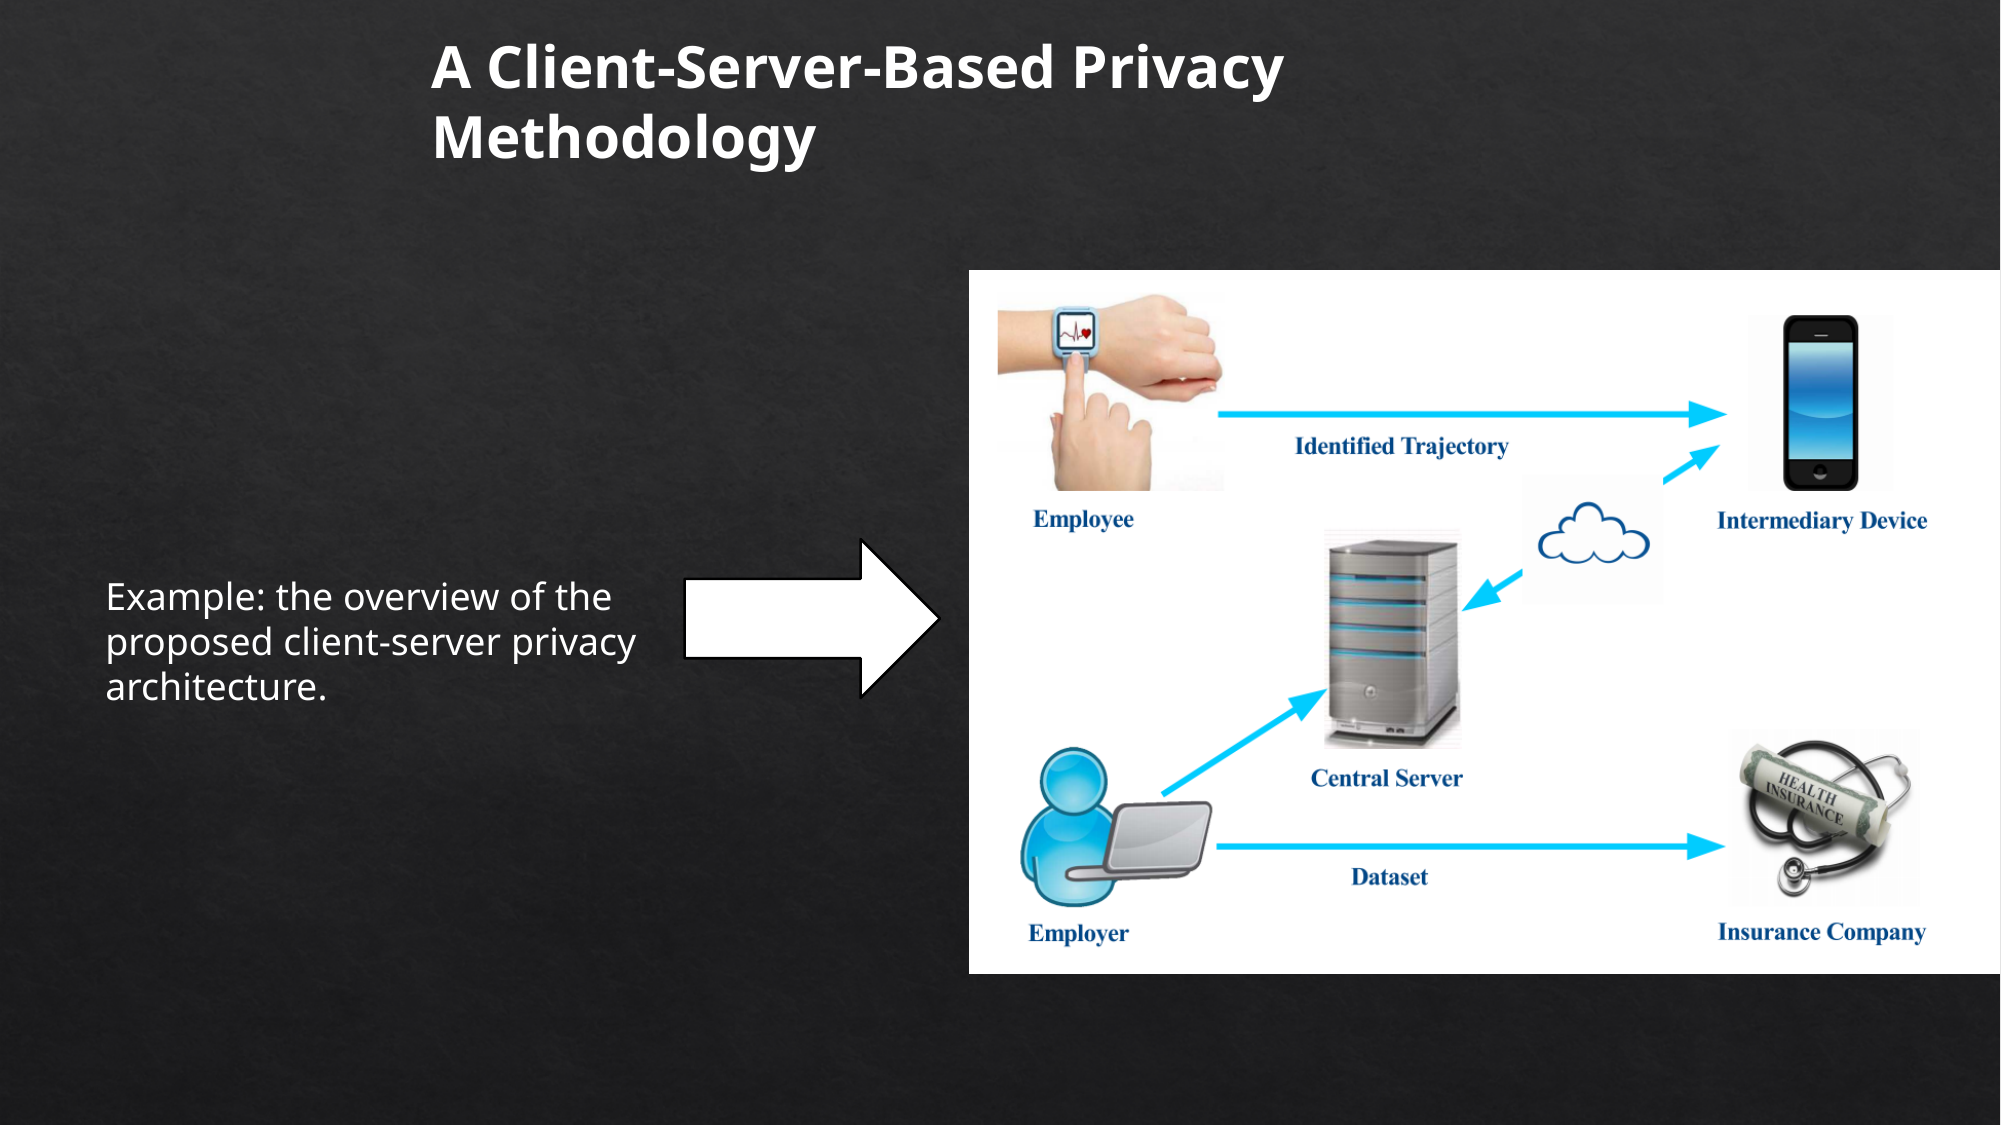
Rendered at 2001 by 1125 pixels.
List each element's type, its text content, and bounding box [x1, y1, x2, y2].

text_box [683, 537, 941, 700]
text_box Example: the overview of the proposed client-server privacy architecture. [90, 565, 670, 716]
picture [969, 270, 2000, 975]
text_box A Client-Server-Based Privacy Methodology [416, 22, 1658, 178]
